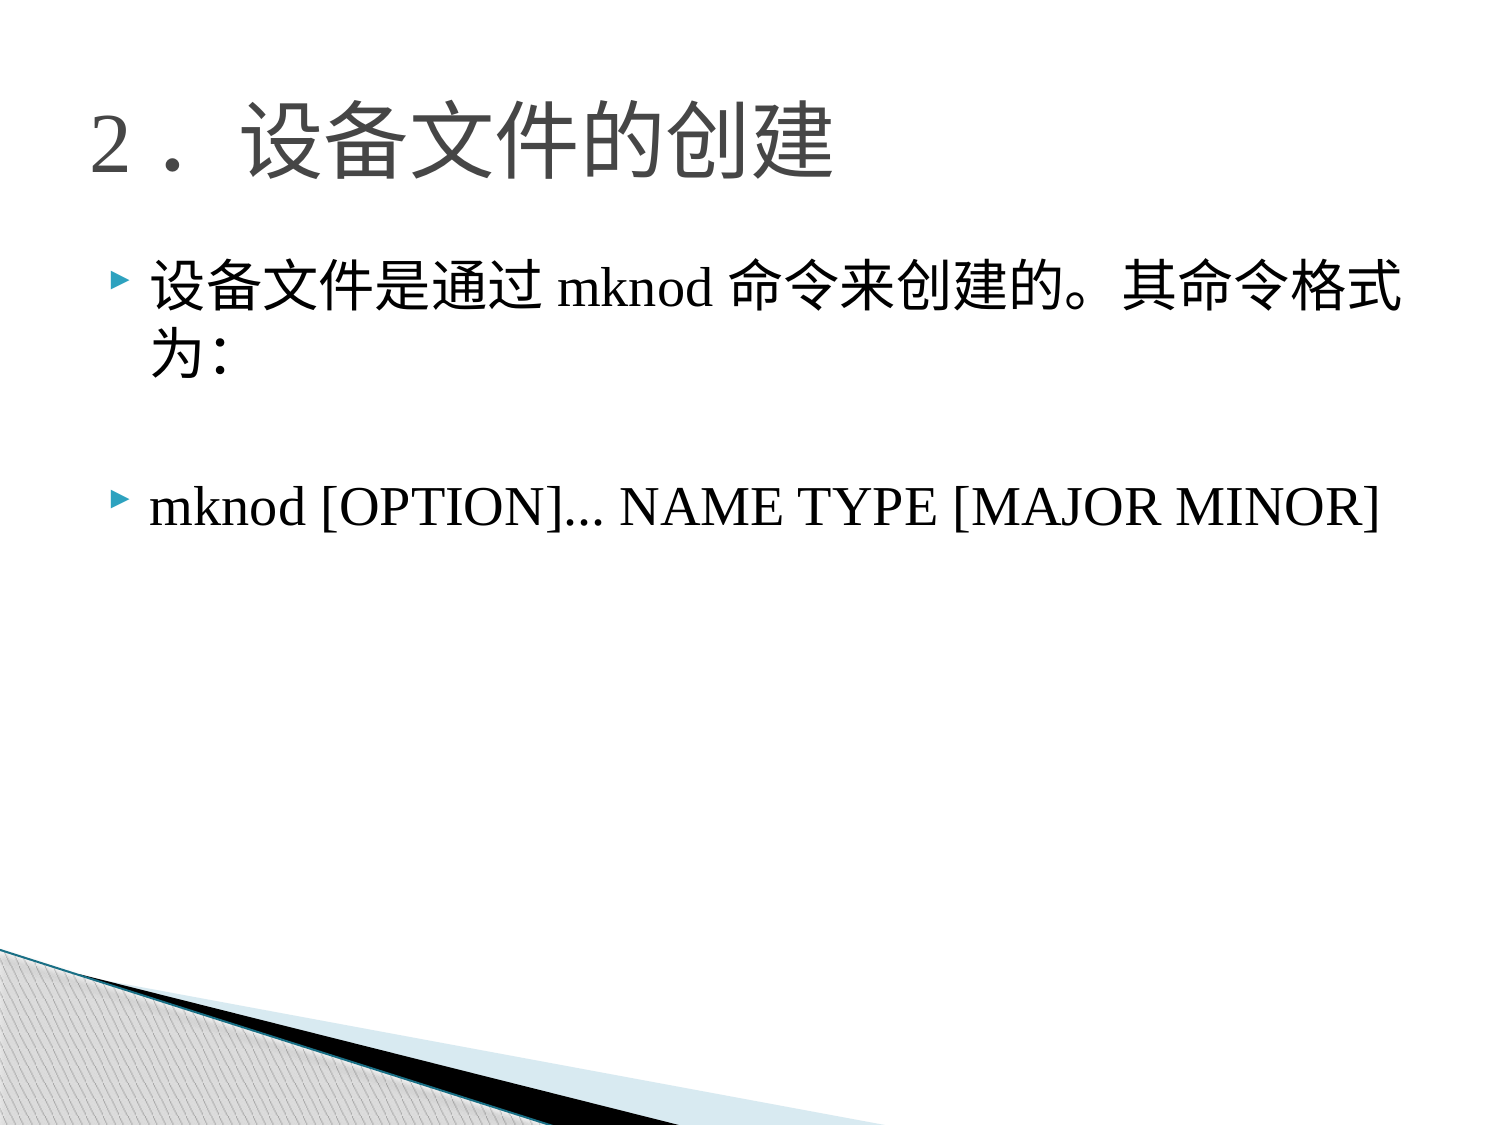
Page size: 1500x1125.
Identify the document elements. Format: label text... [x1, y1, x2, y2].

list 设备文件是通过mknod命令来创建的。其命令格式为： mknod [OPTION]... NAME TYPE [MAJOR MINOR] [75, 243, 1425, 986]
title 2．设备文件的创建 [75, 45, 1425, 233]
